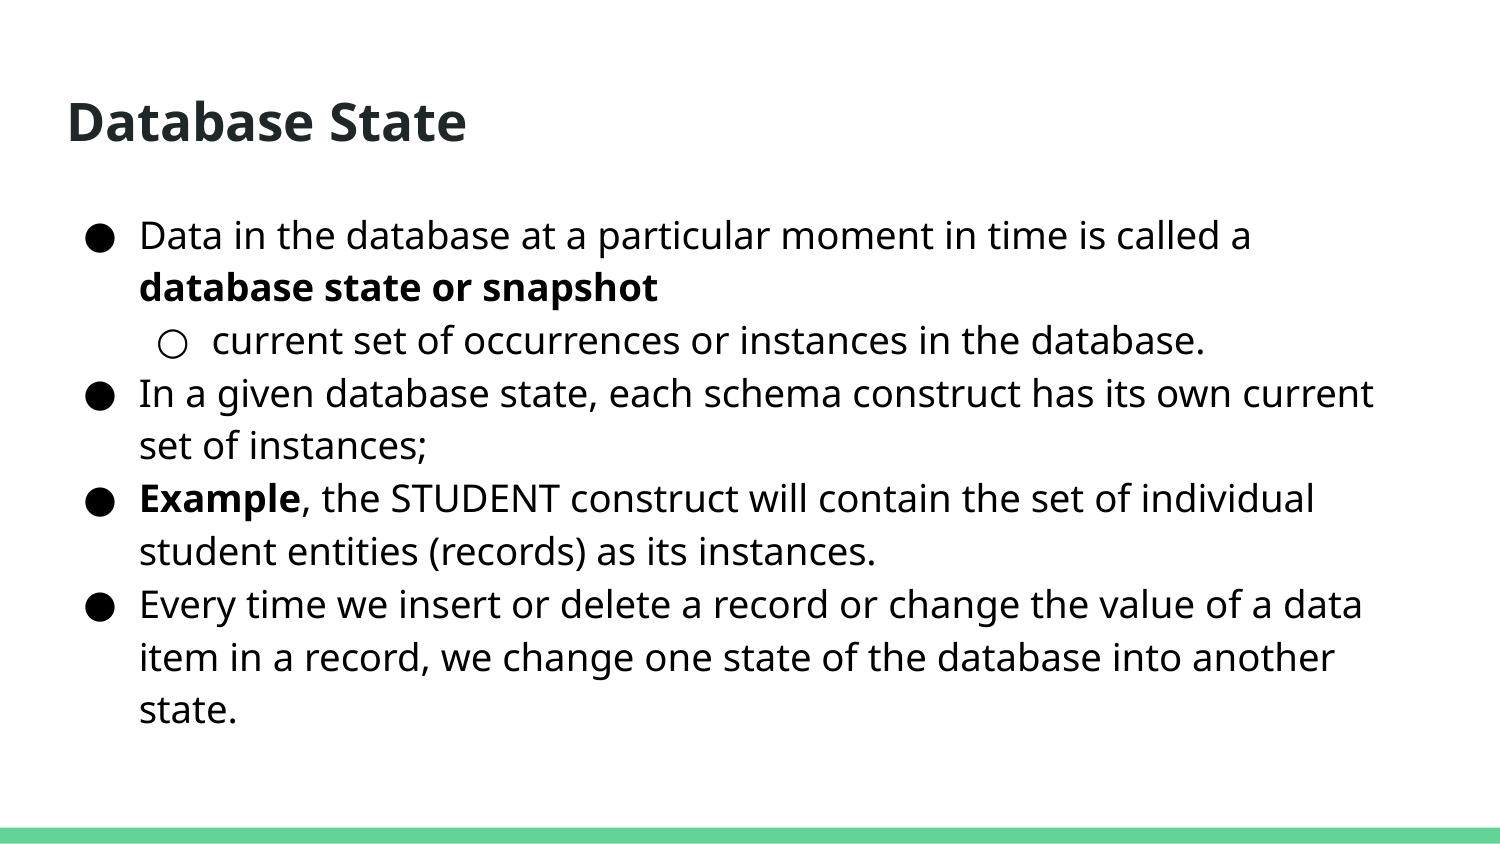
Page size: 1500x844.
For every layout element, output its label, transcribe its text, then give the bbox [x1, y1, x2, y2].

list Data in the database at a particular moment in time is called a database state or snapshot current set of occurrences or instances in the database. In a given database state, each schema construct has its own current set of instances; Example, the STUDENT construct will contain the set of individual student entities (records) as its instances. Every time we insert or delete a record or change the value of a data item in a record, we change one state of the database into another state. [51, 189, 1449, 750]
title Database State [51, 72, 1449, 167]
